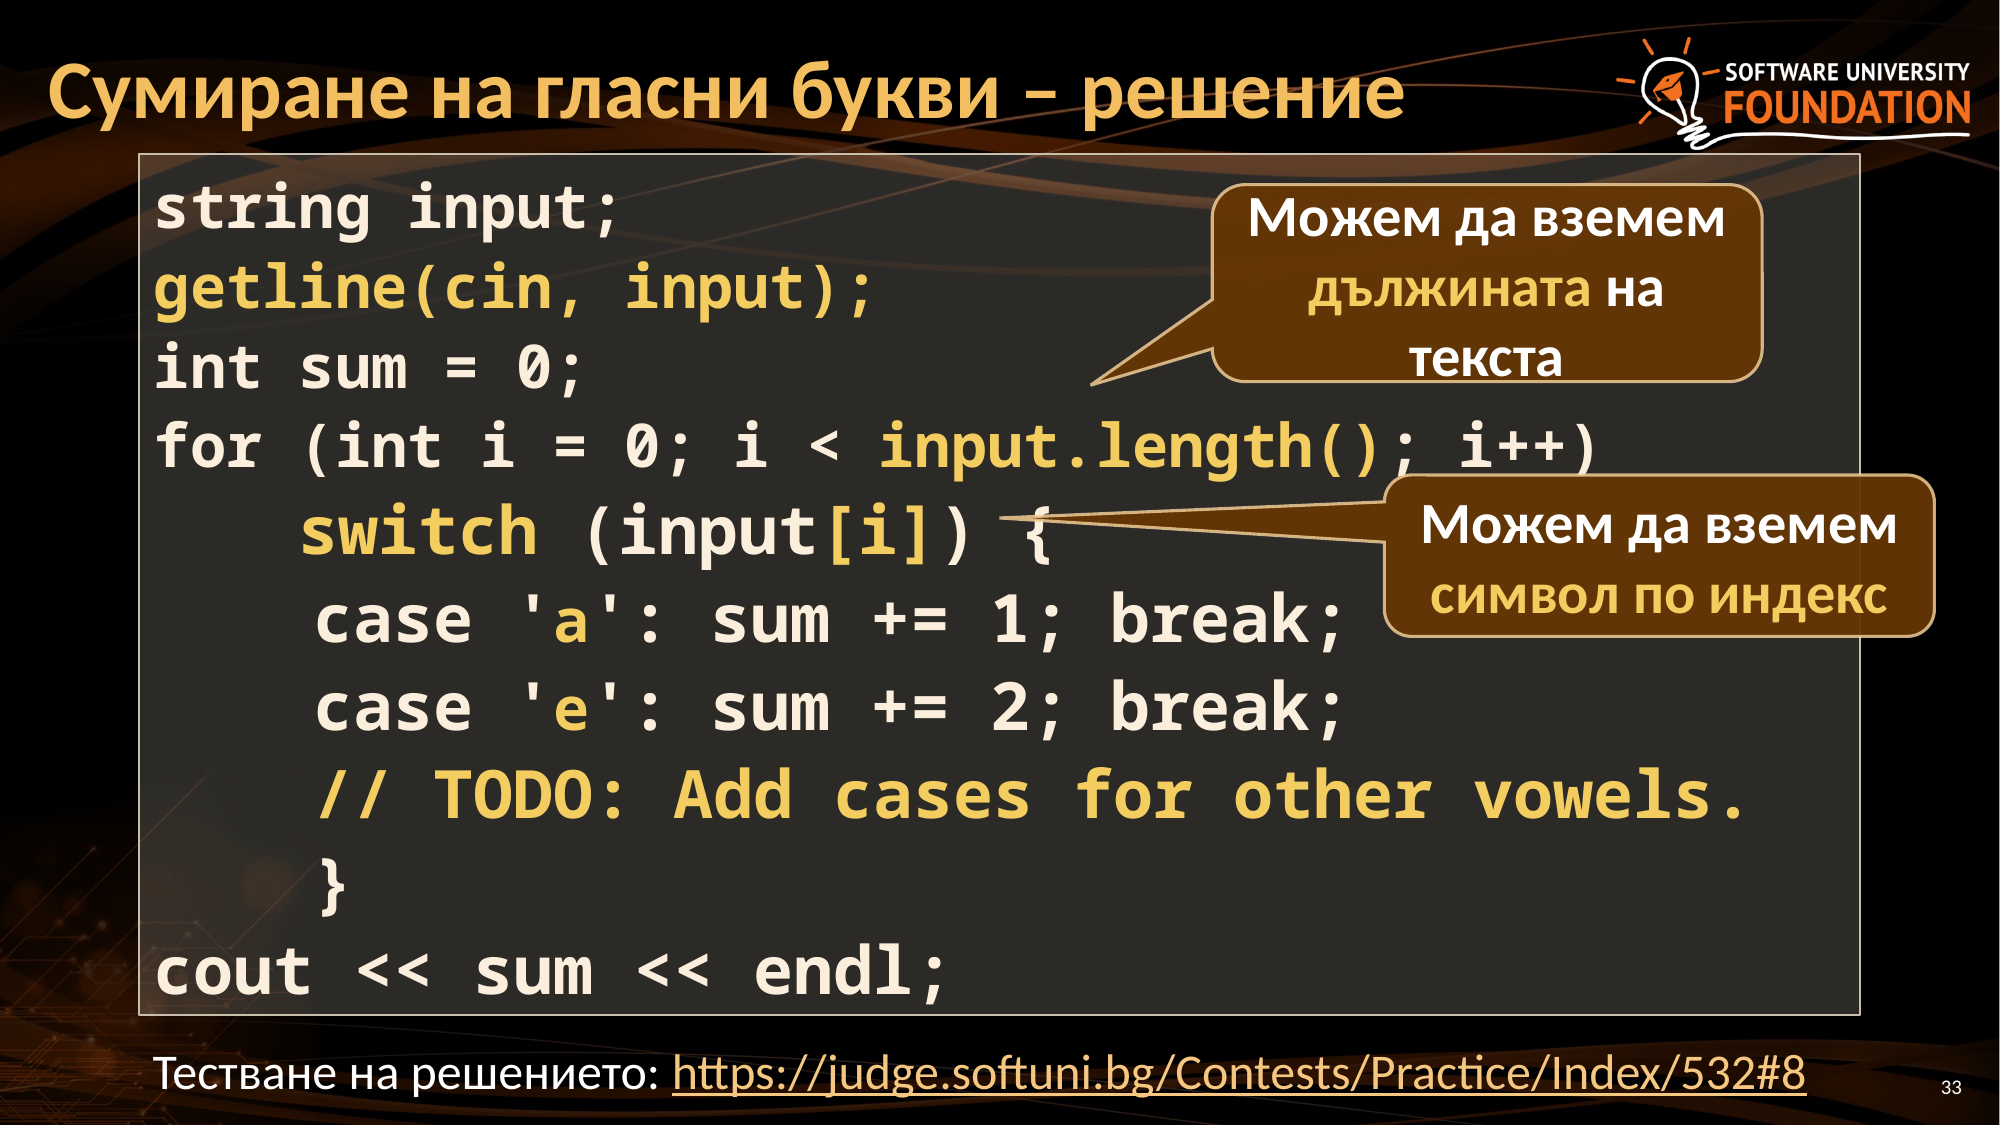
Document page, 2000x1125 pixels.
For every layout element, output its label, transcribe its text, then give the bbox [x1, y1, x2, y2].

text_box Тестване на решението: https://judge.softuni.bg/Contests/Practice/Index/532#8 [110, 1032, 1861, 1108]
text_box string input; getline(cin, input); int sum = 0; for (int i = 0; i < input.length(); i++) switch (input[i]) { case 'a': sum += 1; break; case 'e': sum += 2; break; // TODO: Add cases for other vowels. } cout << sum << endl; [139, 153, 1861, 1015]
title Сумиране на гласни букви – решение [30, 6, 1602, 177]
text_box Можем да вземем символ по индекс [999, 473, 1936, 638]
picture [0, 0, 2000, 1125]
slide_number 33 [1897, 1070, 1968, 1103]
text_box Можем да вземем дължината на текста [1090, 183, 1764, 387]
